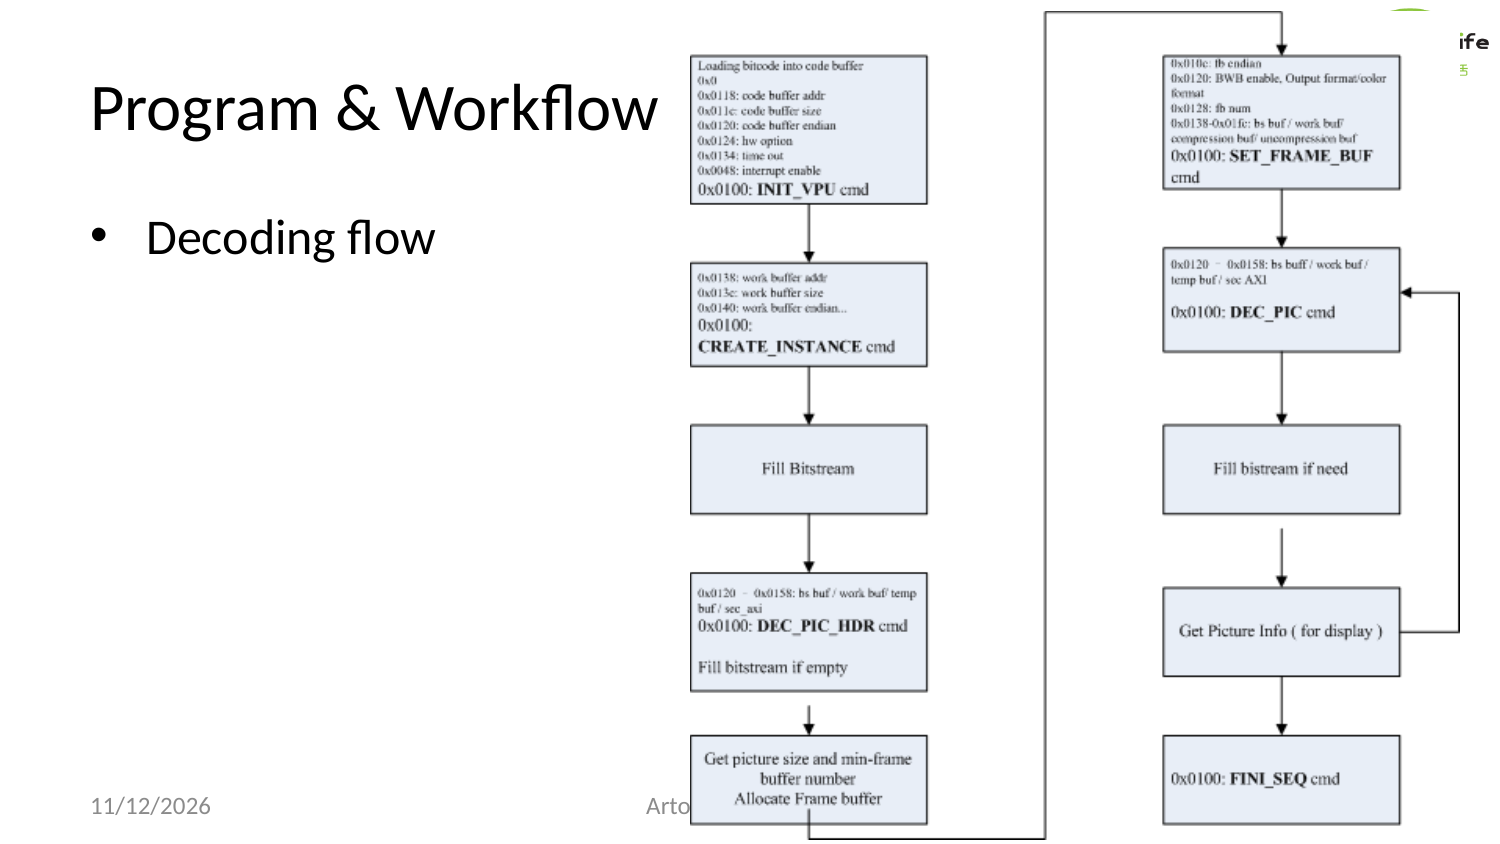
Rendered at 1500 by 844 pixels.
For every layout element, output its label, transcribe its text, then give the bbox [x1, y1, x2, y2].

footer Artosyn Confidential [512, 782, 685, 827]
picture [690, 4, 1497, 840]
title Program & Workflow [75, 33, 685, 175]
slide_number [75, 782, 425, 827]
list Decoding flow [75, 196, 685, 754]
